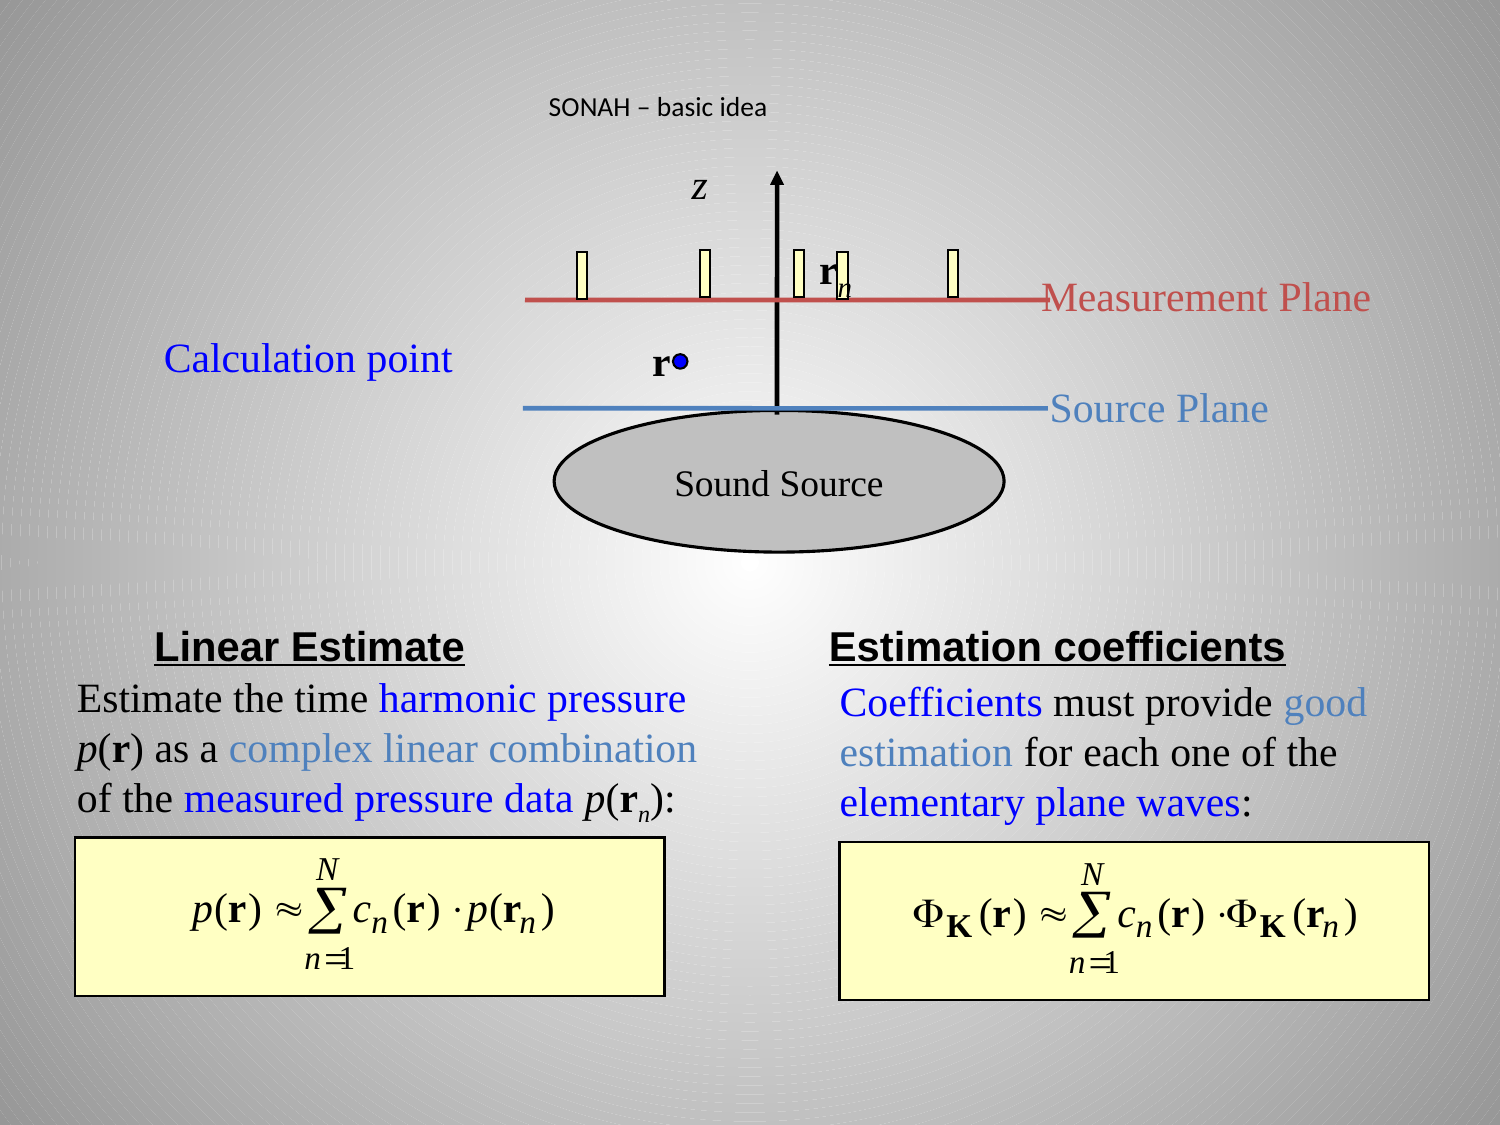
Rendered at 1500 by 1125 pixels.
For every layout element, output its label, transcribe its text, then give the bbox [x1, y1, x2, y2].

text_box z [676, 150, 819, 215]
text_box [839, 841, 1430, 1000]
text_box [182, 849, 559, 976]
text_box rn [804, 227, 963, 311]
text_box [577, 252, 588, 299]
text_box [74, 837, 665, 996]
text_box [699, 249, 711, 297]
text_box r [637, 327, 782, 393]
text_box [793, 249, 804, 297]
text_box Coefficients must provide good estimation for each one of the elementary plane waves: [824, 667, 1469, 832]
text_box Sound Source [554, 410, 1005, 553]
text_box Measurement Plane [1026, 262, 1482, 328]
text_box Calculation point [149, 323, 564, 388]
text_box Linear Estimate [139, 612, 576, 678]
text_box Estimate the time harmonic pressure p(r) as a complex linear combination of the measured pressure data p(rn): [62, 663, 737, 835]
text_box Estimation coefficients [814, 612, 1397, 678]
title SONAH – basic idea [75, 57, 1253, 135]
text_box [909, 853, 1362, 980]
text_box Source Plane [1034, 373, 1380, 438]
